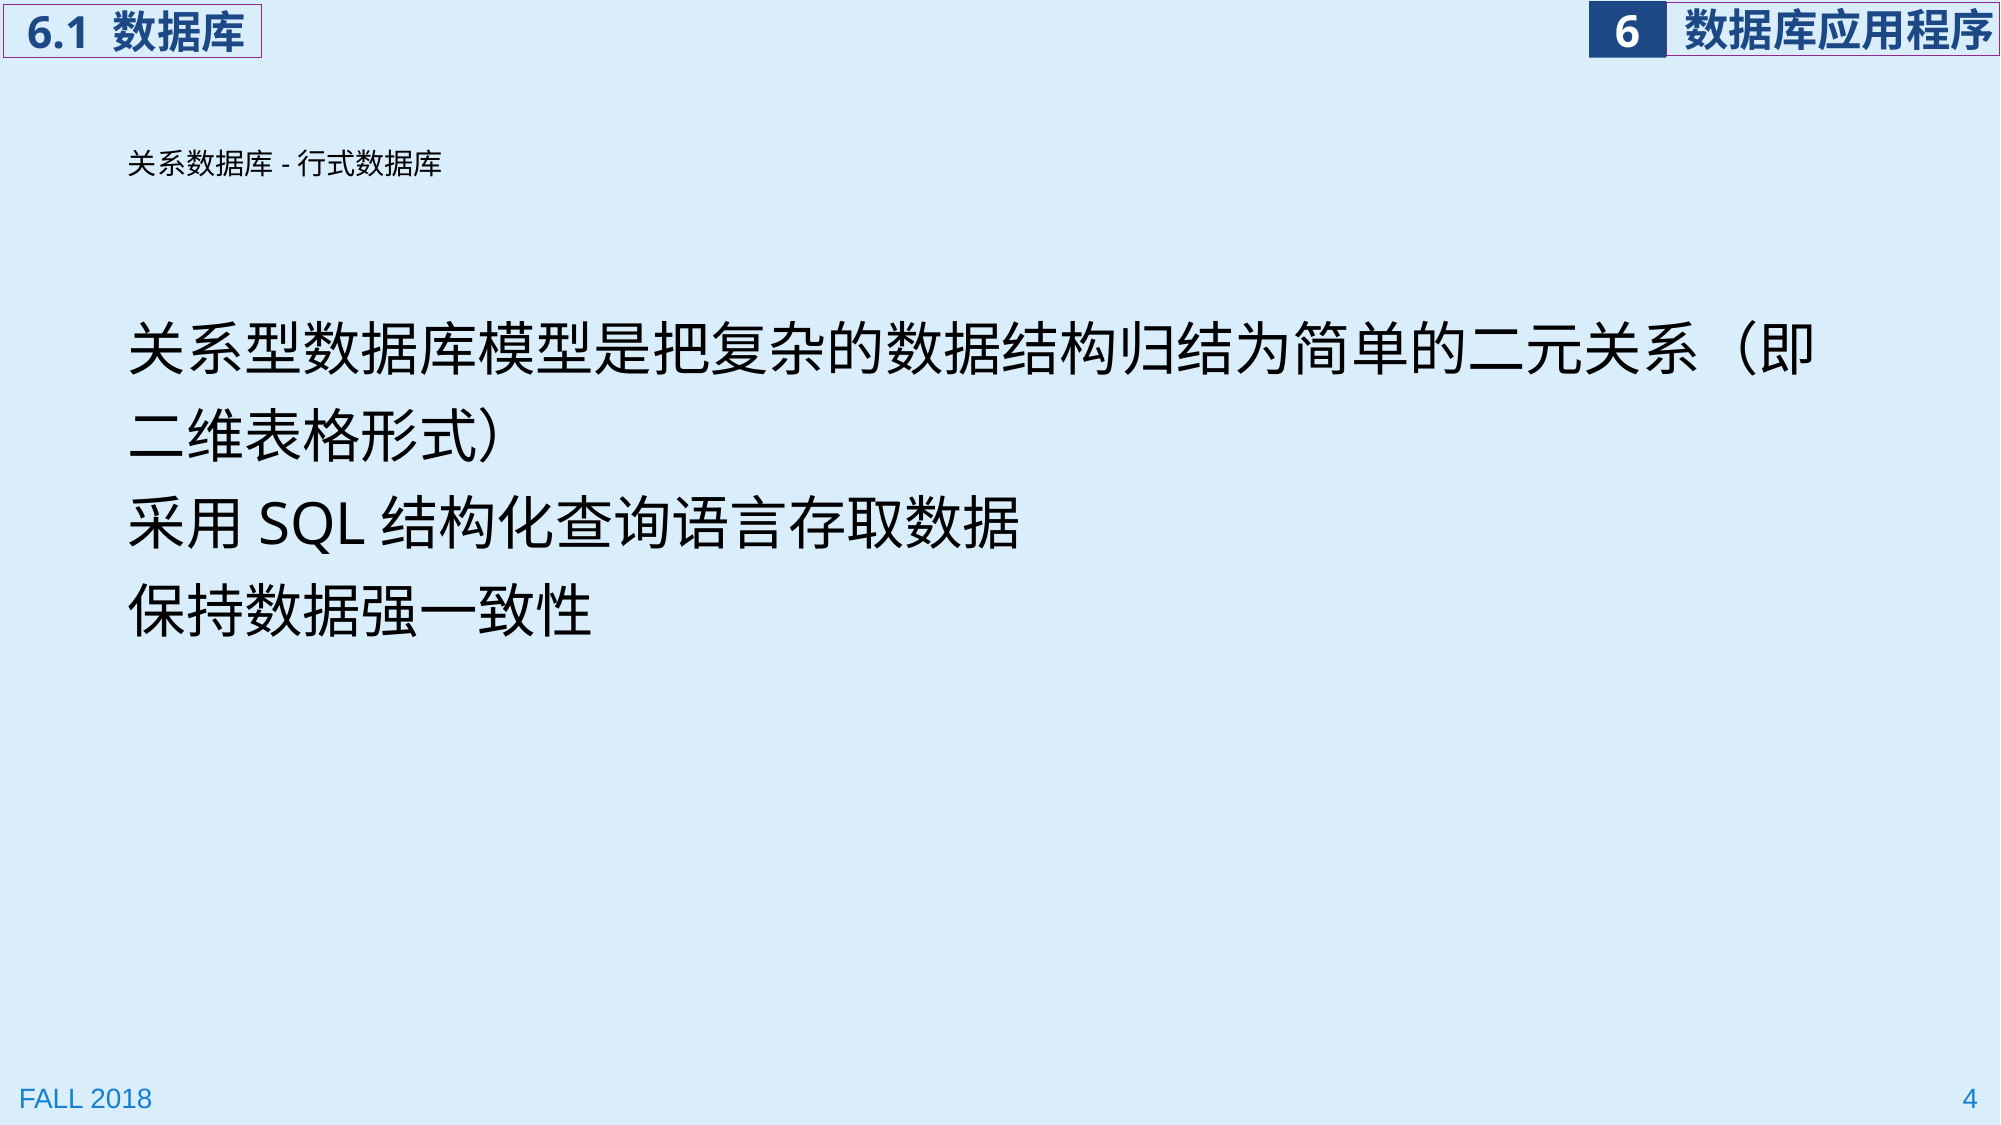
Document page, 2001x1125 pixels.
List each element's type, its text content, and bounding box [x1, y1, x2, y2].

list 关系型数据库模型是把复杂的数据结构归结为简单的二元关系（即二维表格形式） 采用SQL结构化查询语言存取数据 保持数据强一致性 [116, 288, 1841, 1066]
title 关系数据库-行式数据库 [116, 106, 1098, 220]
